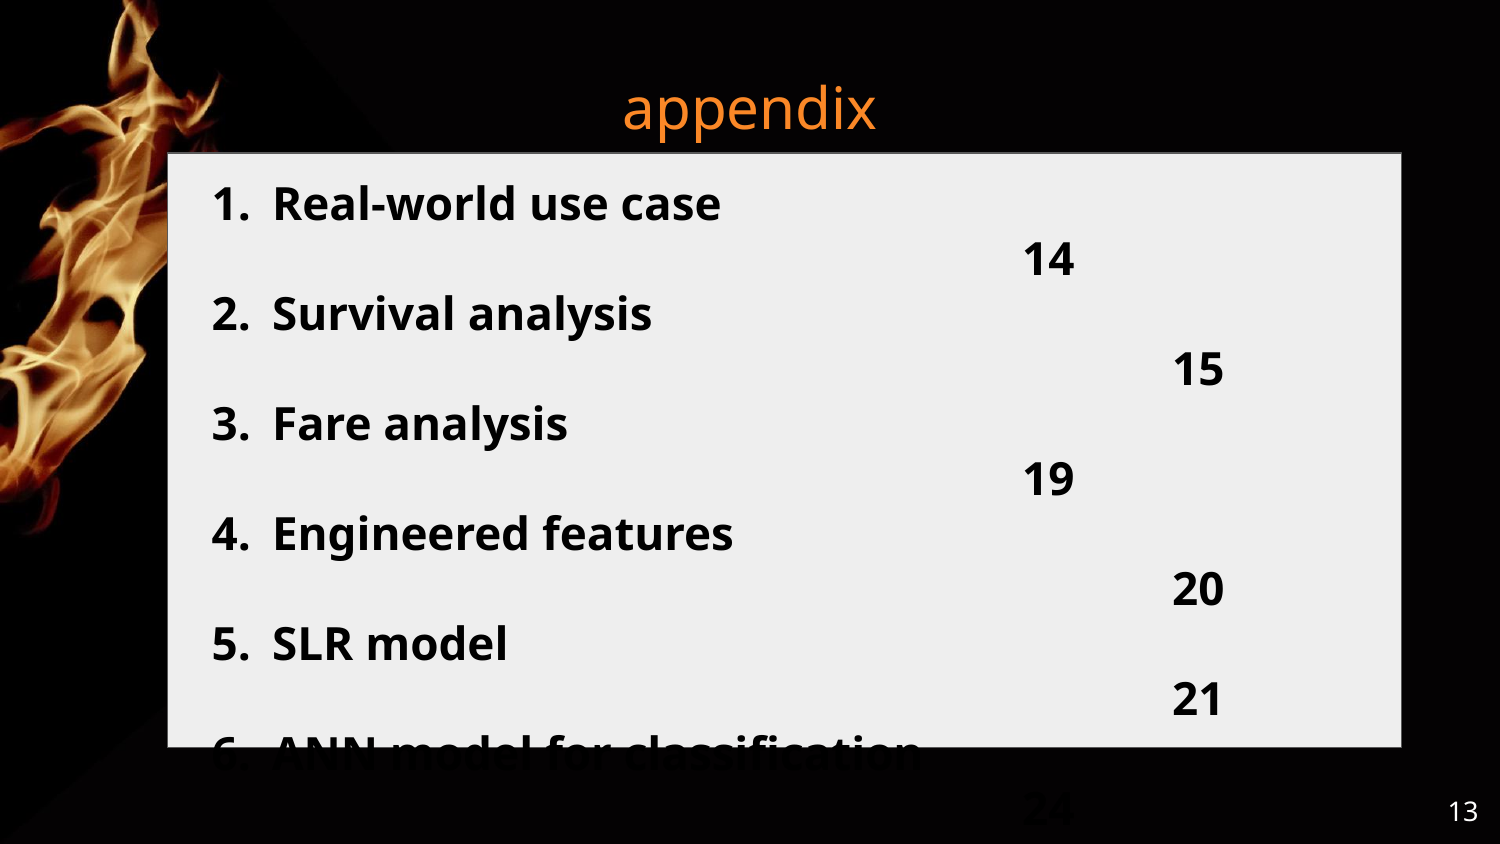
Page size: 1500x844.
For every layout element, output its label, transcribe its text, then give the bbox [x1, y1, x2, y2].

text_box [167, 152, 1402, 748]
slide_number ‹#› [1403, 779, 1494, 844]
subtitle Real-world use case 14 Survival analysis 15 Fare analysis 19 Engineered features 20 SLR model 21 ANN model for classification 24 Classification models comparison 27 ANN model for regression 28 Regression model results 31 Modification of ANN class 32 [182, 159, 1404, 595]
picture [0, 0, 1500, 844]
title appendix [51, 56, 1449, 151]
